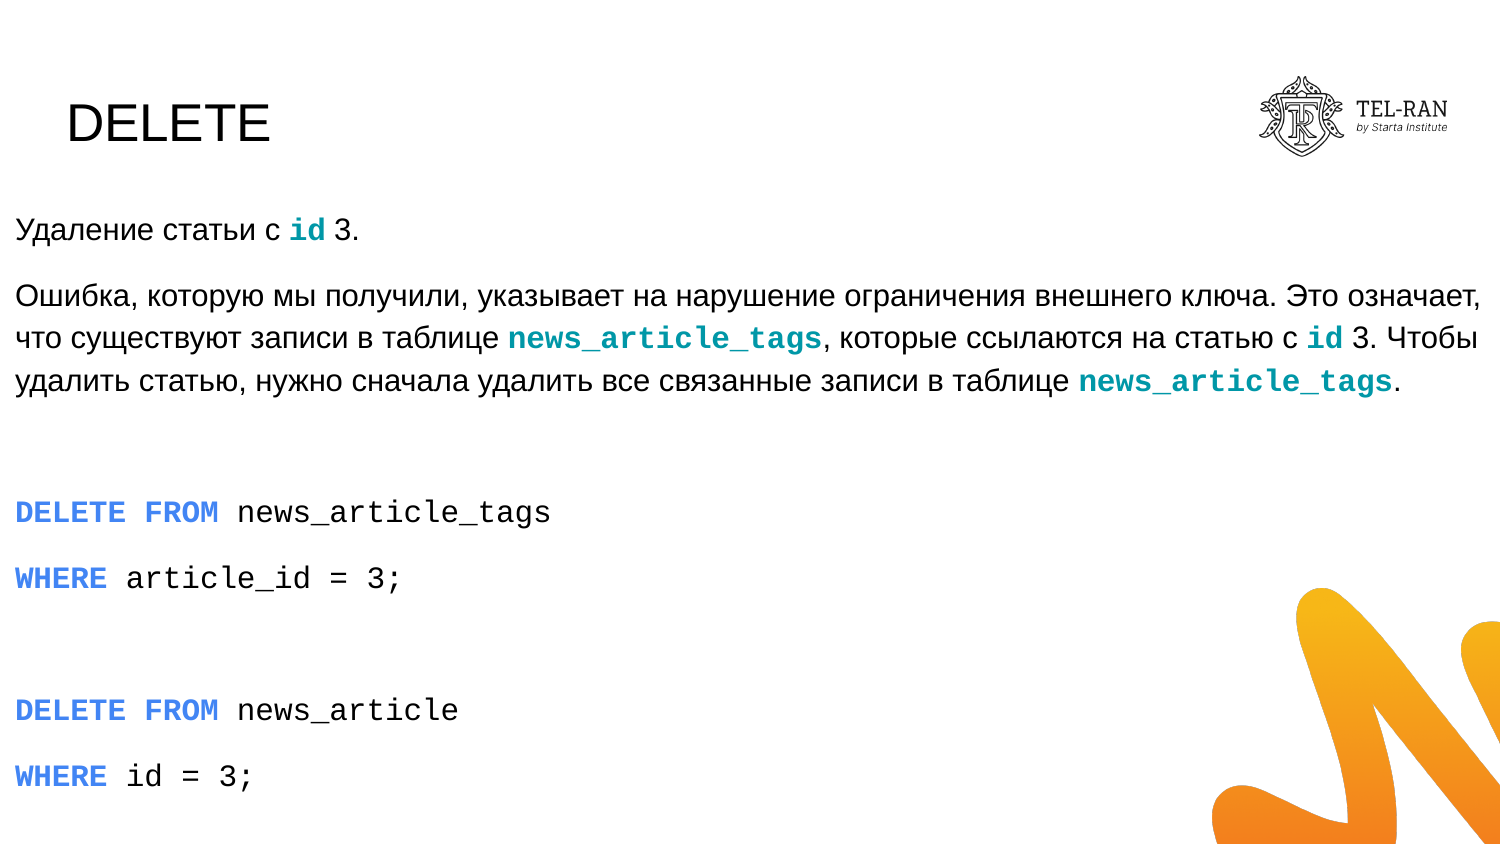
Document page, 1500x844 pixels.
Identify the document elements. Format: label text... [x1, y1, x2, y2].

picture [1152, 588, 1500, 844]
picture [1259, 76, 1447, 157]
list Удаление статьи с id 3. Ошибка, которую мы получили, указывает на нарушение ограничения внешнего ключа. Это означает, что существуют записи в таблице news_article_tags, которые ссылаются на статью с id 3. Чтобы удалить статью, нужно сначала удалить все связанные записи в таблице news_article_tags. DELETE FROM news_article_tags WHERE article_id = 3; DELETE FROM news_article WHERE id = 3; [0, 189, 1500, 844]
title DELETE [51, 72, 1449, 167]
